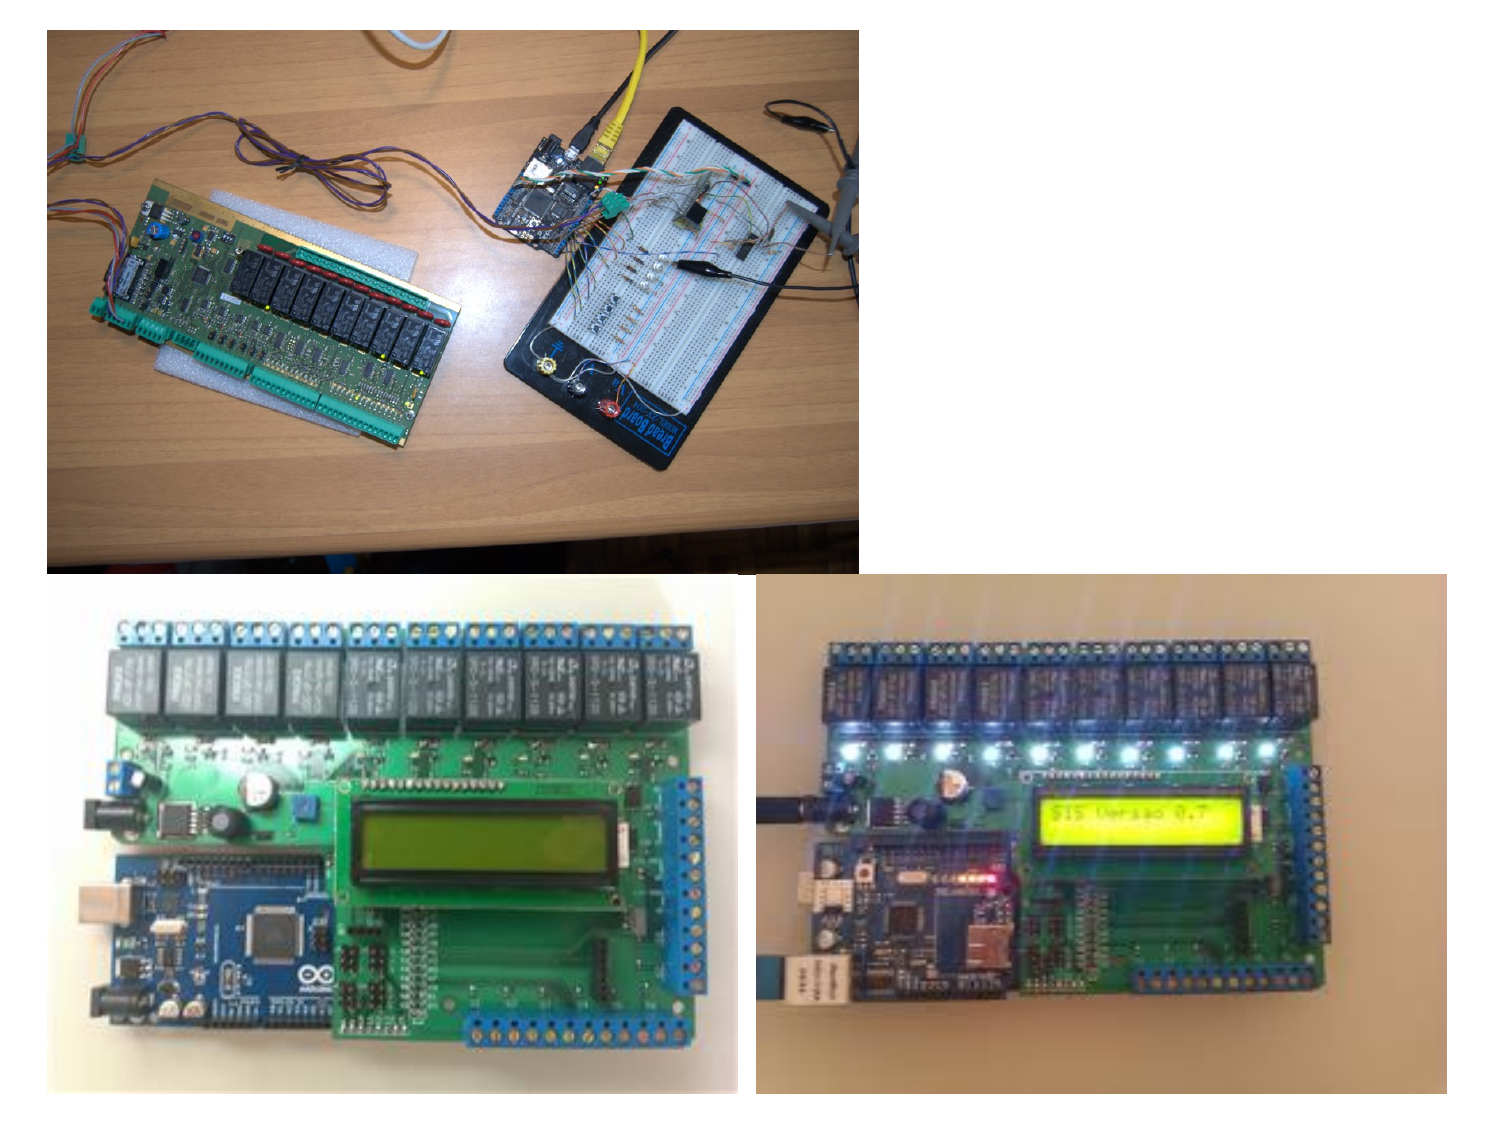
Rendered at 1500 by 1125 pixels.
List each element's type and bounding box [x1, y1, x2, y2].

picture [46, 30, 1448, 1095]
